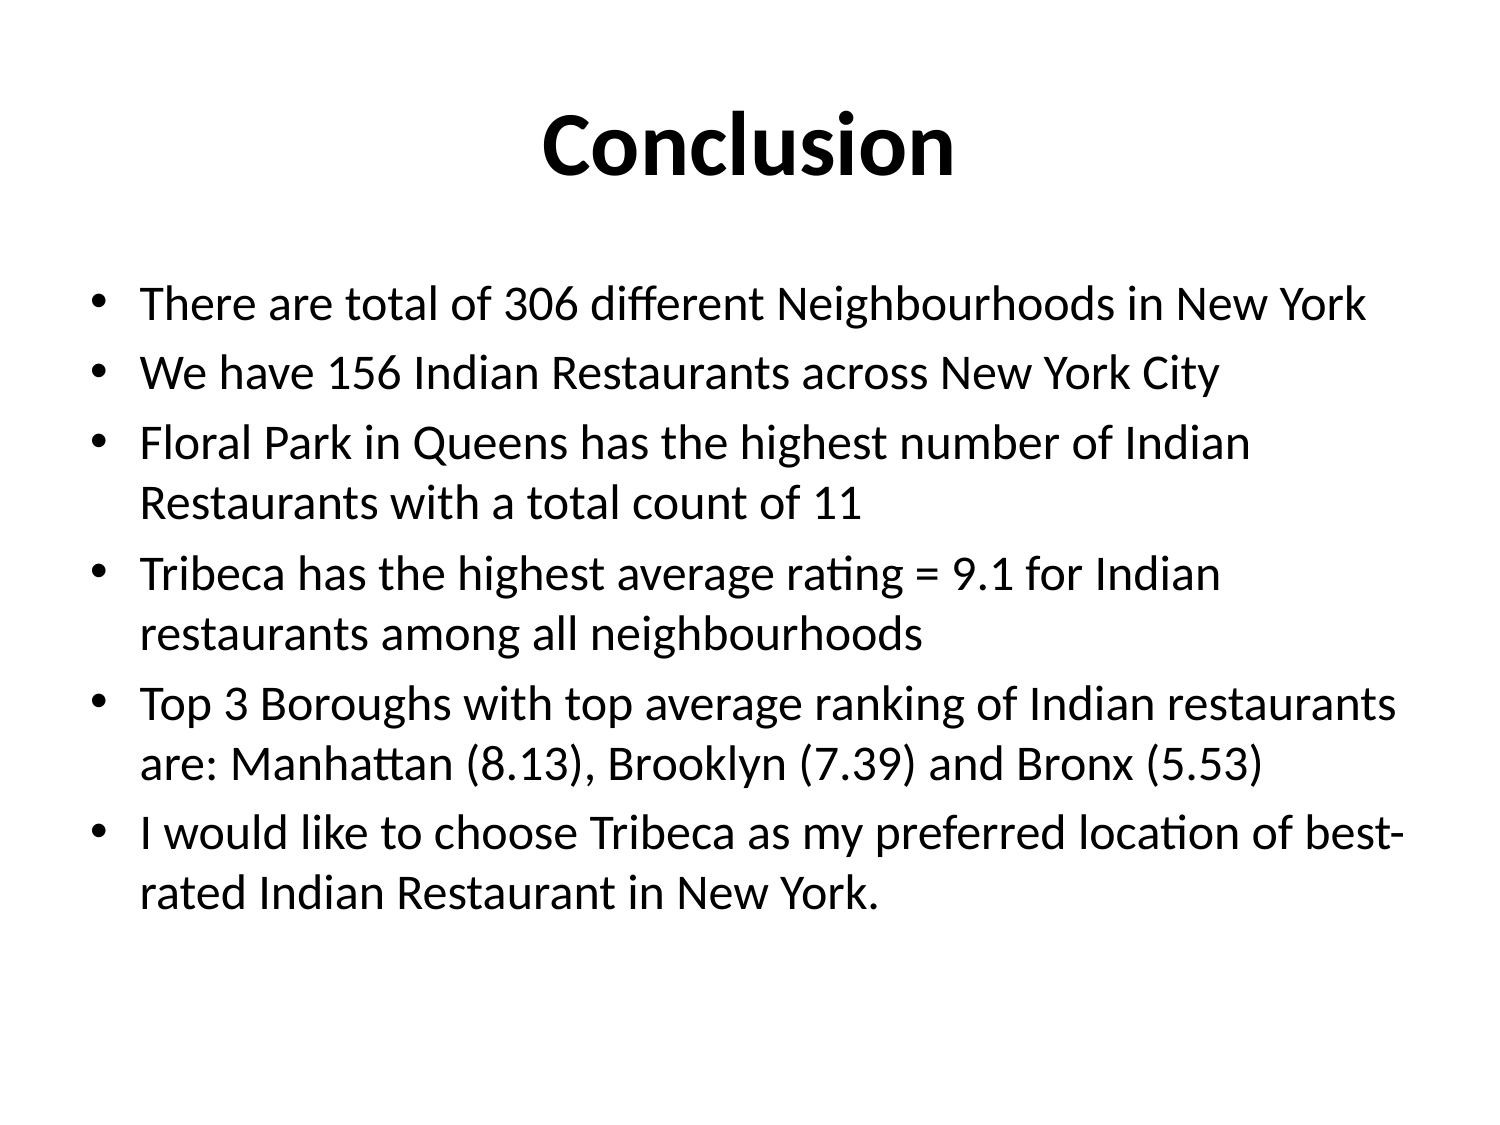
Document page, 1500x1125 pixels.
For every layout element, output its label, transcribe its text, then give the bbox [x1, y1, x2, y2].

list There are total of 306 different Neighbourhoods in New York We have 156 Indian Restaurants across New York City Floral Park in Queens has the highest number of Indian Restaurants with a total count of 11 Tribeca has the highest average rating = 9.1 for Indian restaurants among all neighbourhoods Top 3 Boroughs with top average ranking of Indian restaurants are: Manhattan (8.13), Brooklyn (7.39) and Bronx (5.53) I would like to choose Tribeca as my preferred location of best-rated Indian Restaurant in New York. [75, 262, 1425, 1005]
title Conclusion [75, 45, 1425, 233]
